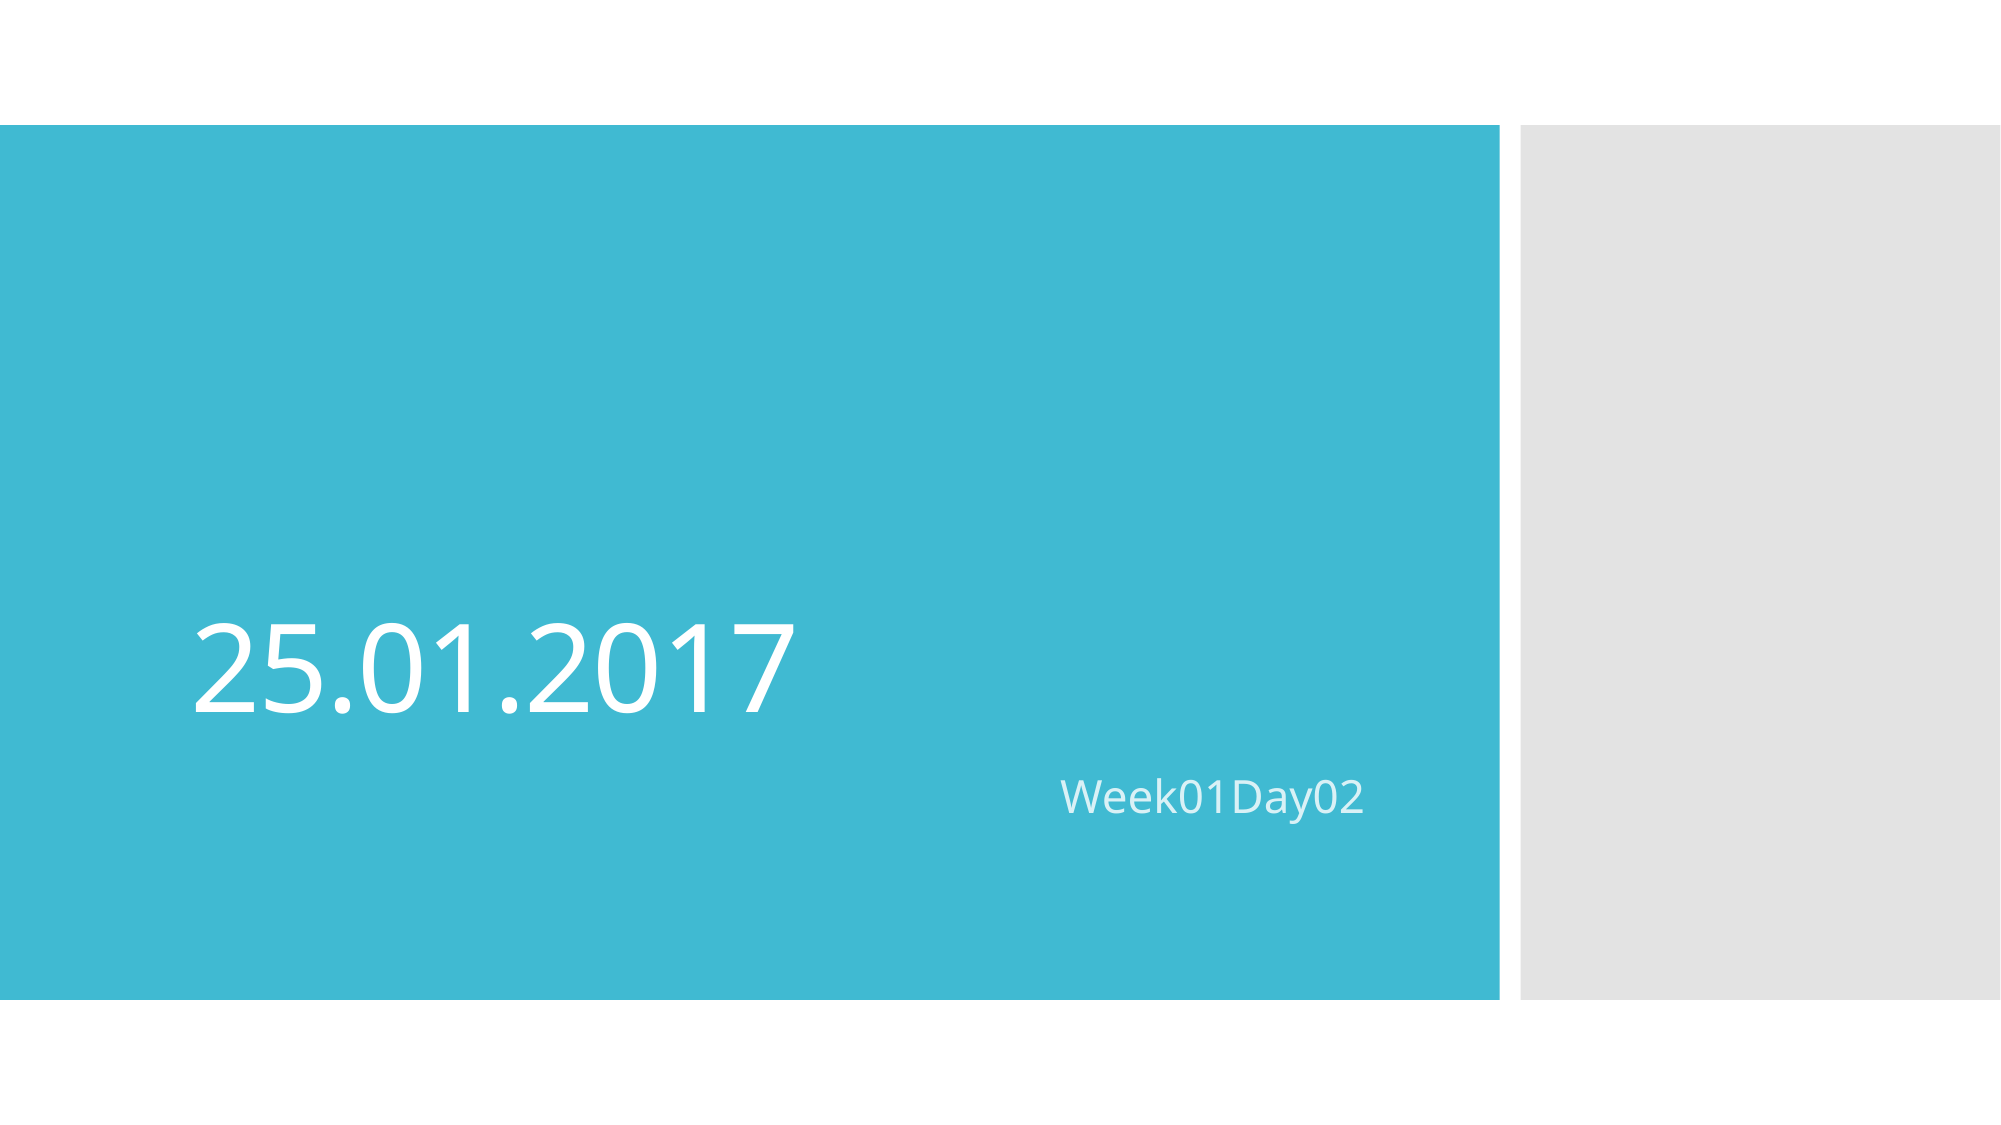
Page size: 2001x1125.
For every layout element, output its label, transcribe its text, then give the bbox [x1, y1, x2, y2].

title 25.01.2017 [175, 213, 1376, 747]
subtitle Week01Day02 [180, 766, 1381, 917]
